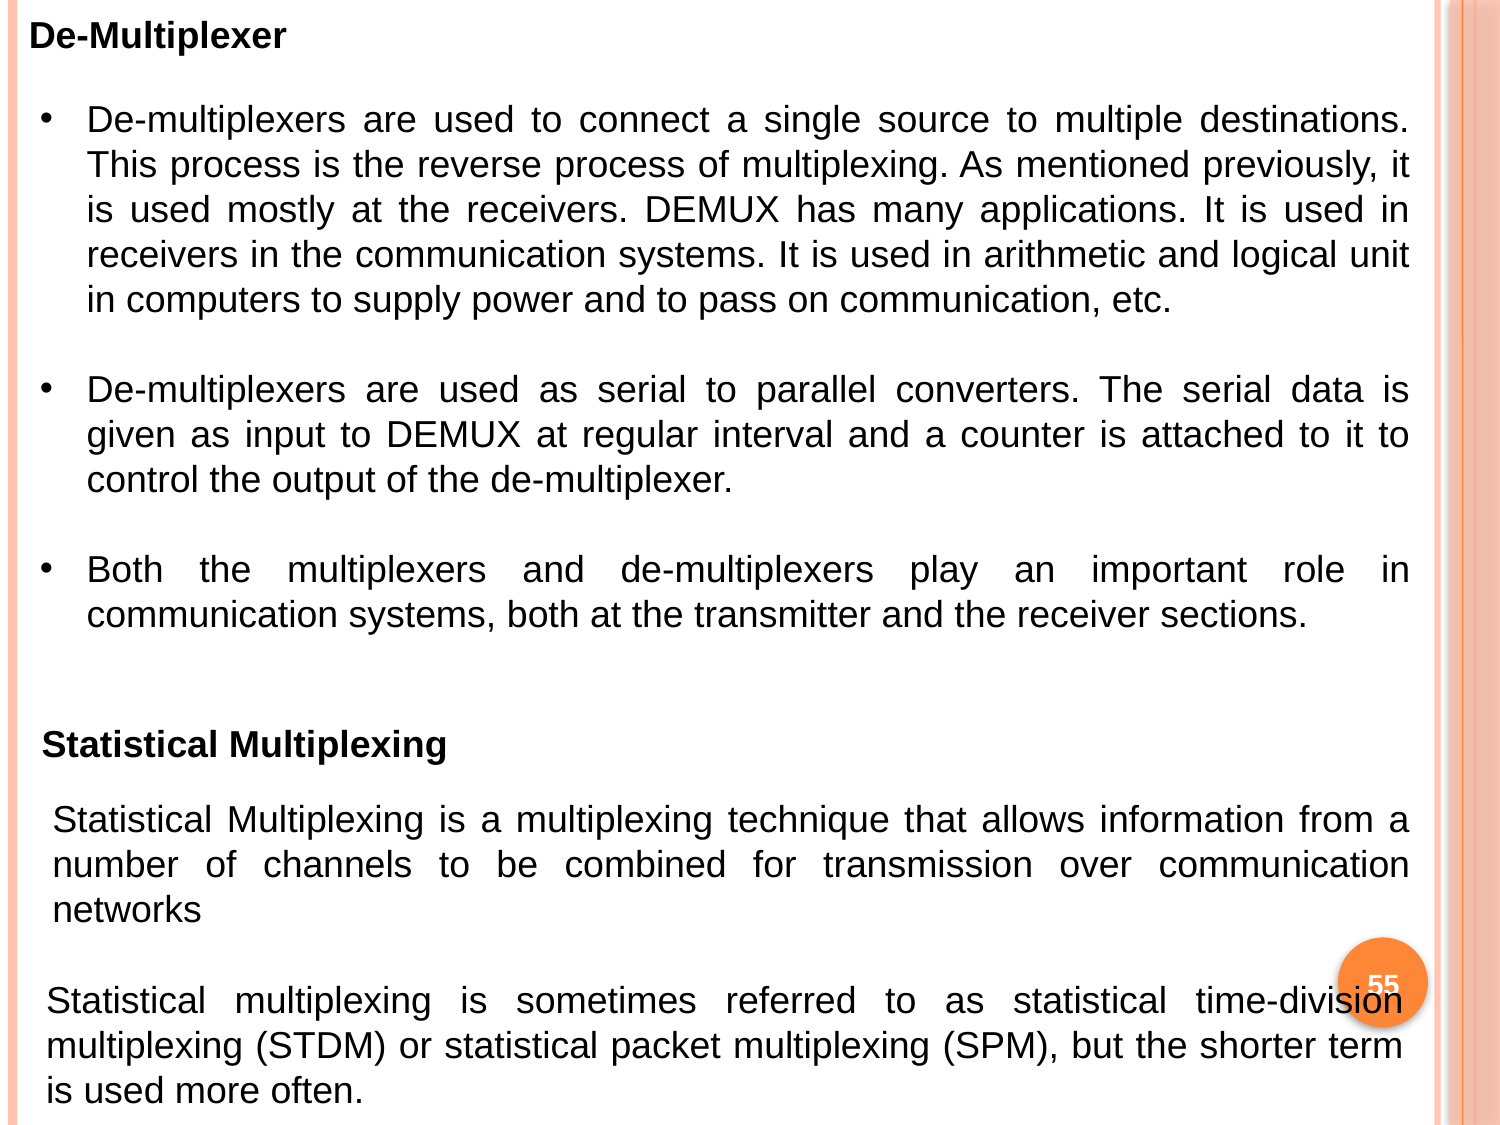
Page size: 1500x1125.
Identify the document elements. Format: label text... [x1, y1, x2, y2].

slide_number 55 [1333, 940, 1434, 1027]
text_box Statistical Multiplexing [26, 712, 464, 773]
text_box De-Multiplexer [14, 4, 303, 64]
text_box Statistical Multiplexing is a multiplexing technique that allows information from a number of channels to be combined for transmission over communication networks [37, 787, 1425, 938]
text_box De-multiplexers are used to connect a single source to multiple destinations. This process is the reverse process of multiplexing. As mentioned previously, it is used mostly at the receivers. DEMUX has many applications. It is used in receivers in the communication systems. It is used in arithmetic and logical unit in computers to supply power and to pass on communication, etc. De-multiplexers are used as serial to parallel converters. The serial data is given as input to DEMUX at regular interval and a counter is attached to it to control the output of the de-multiplexer. Both the multiplexers and de-multiplexers play an important role in communication systems, both at the transmitter and the receiver sections. [24, 87, 1425, 643]
text_box Statistical multiplexing is sometimes referred to as statistical time-division multiplexing (STDM) or statistical packet multiplexing (SPM), but the shorter term is used more often. [31, 968, 1419, 1118]
